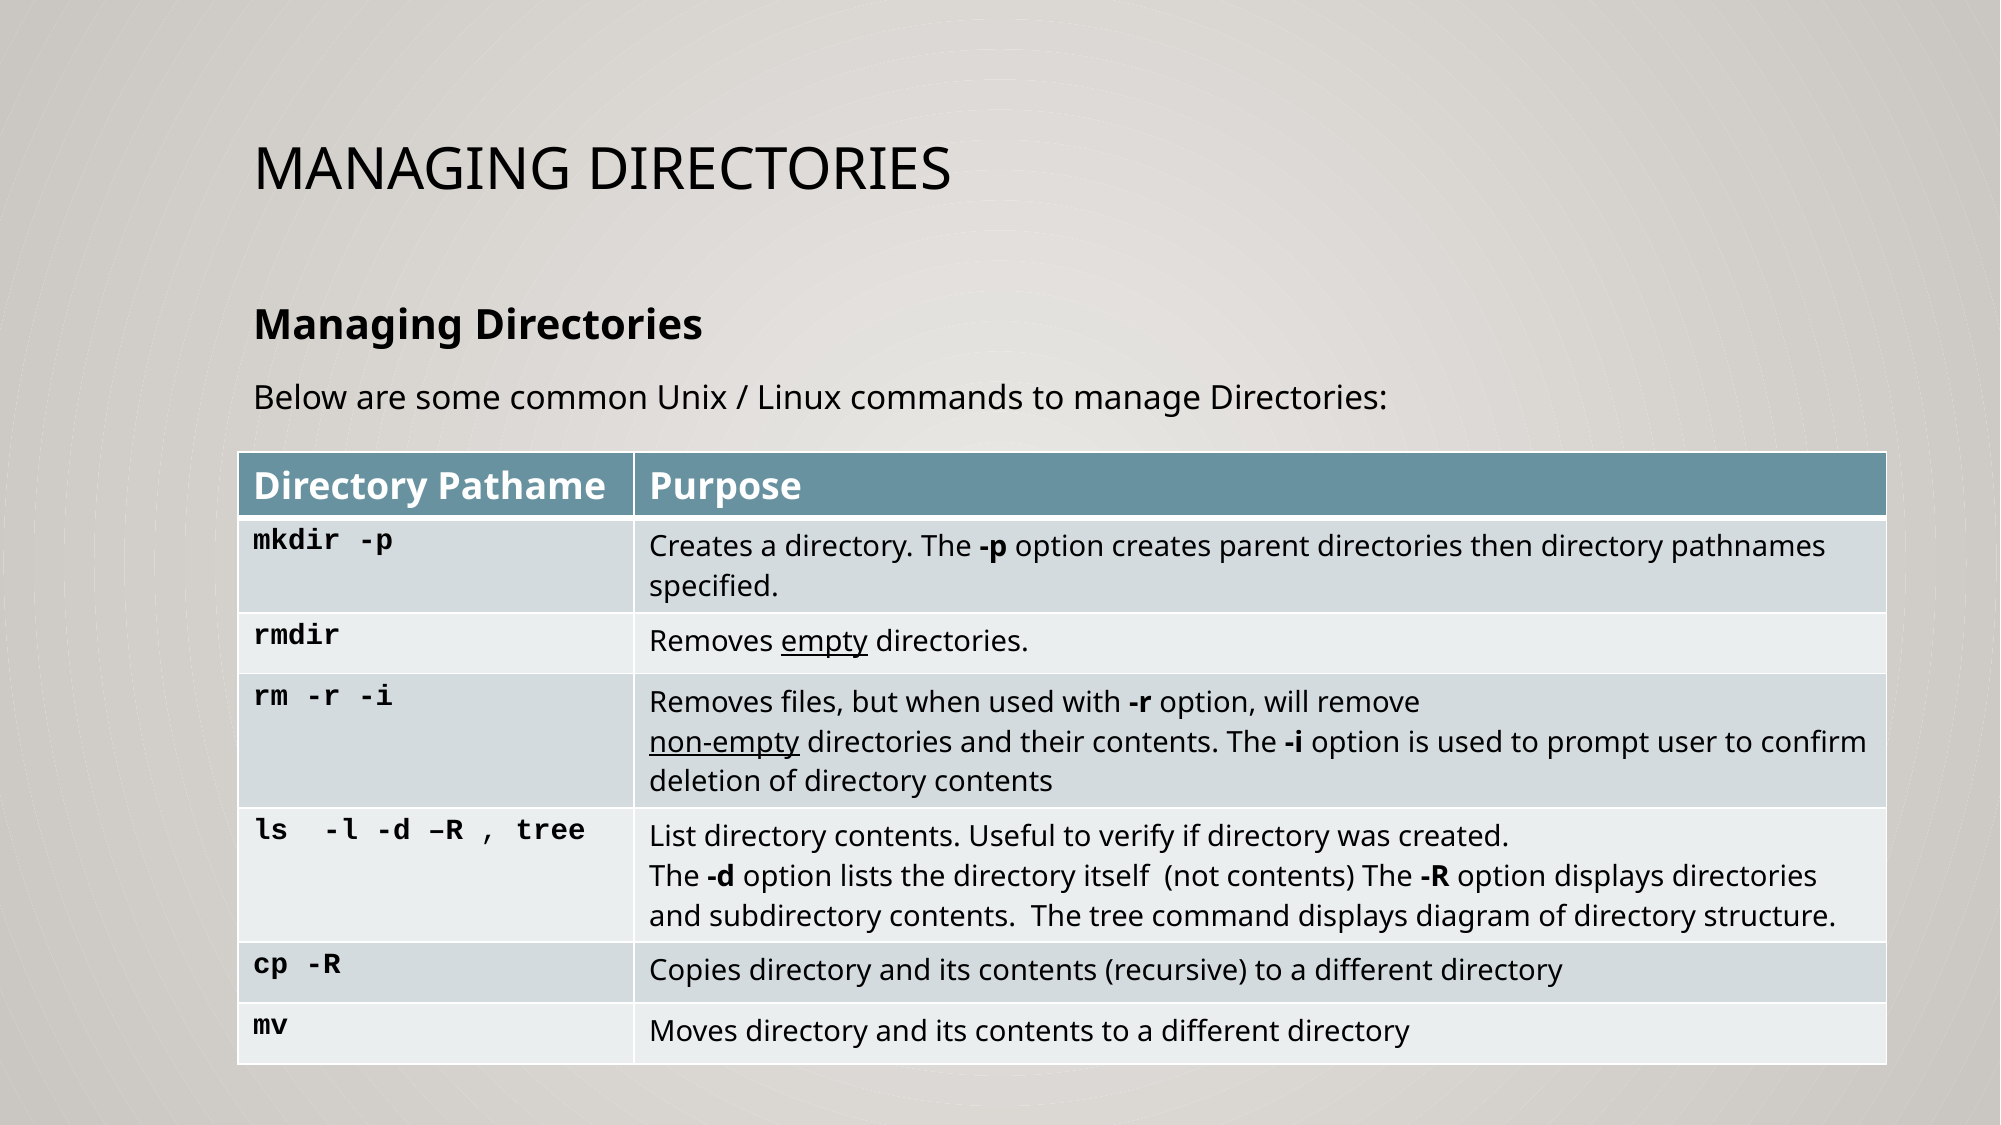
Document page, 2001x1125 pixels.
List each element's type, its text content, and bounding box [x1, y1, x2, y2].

table_header Directory Pathame [239, 453, 633, 515]
table_cell Removes files, but when used with -r option, will remove non-empty directories and their contents. The -i option is used to prompt user to confirm deletion of directory contents [635, 674, 1886, 807]
title Managing Directories [238, 131, 1814, 305]
table_cell ls -l -d –R , tree [239, 809, 633, 941]
table_cell cp -R [239, 943, 633, 1002]
table_cell rm -r -i [239, 674, 633, 807]
table_cell Creates a directory. The -p option creates parent directories then directory pathnames specified. [635, 521, 1886, 612]
table_cell mkdir -p [239, 521, 633, 612]
table_cell rmdir [239, 614, 633, 673]
table_cell Copies directory and its contents (recursive) to a different directory [635, 943, 1886, 1002]
table_cell Removes empty directories. [635, 614, 1886, 673]
table_cell mv [239, 1004, 633, 1063]
table_cell List directory contents. Useful to verify if directory was created. The -d option lists the directory itself (not contents) The -R option displays directories and subdirectory contents. The tree command displays diagram of directory structure. [635, 809, 1886, 941]
table_header Purpose [635, 453, 1886, 515]
list Managing Directories Below are some common Unix / Linux commands to manage Directories: [238, 279, 1616, 451]
table_cell Moves directory and its contents to a different directory [635, 1004, 1886, 1063]
